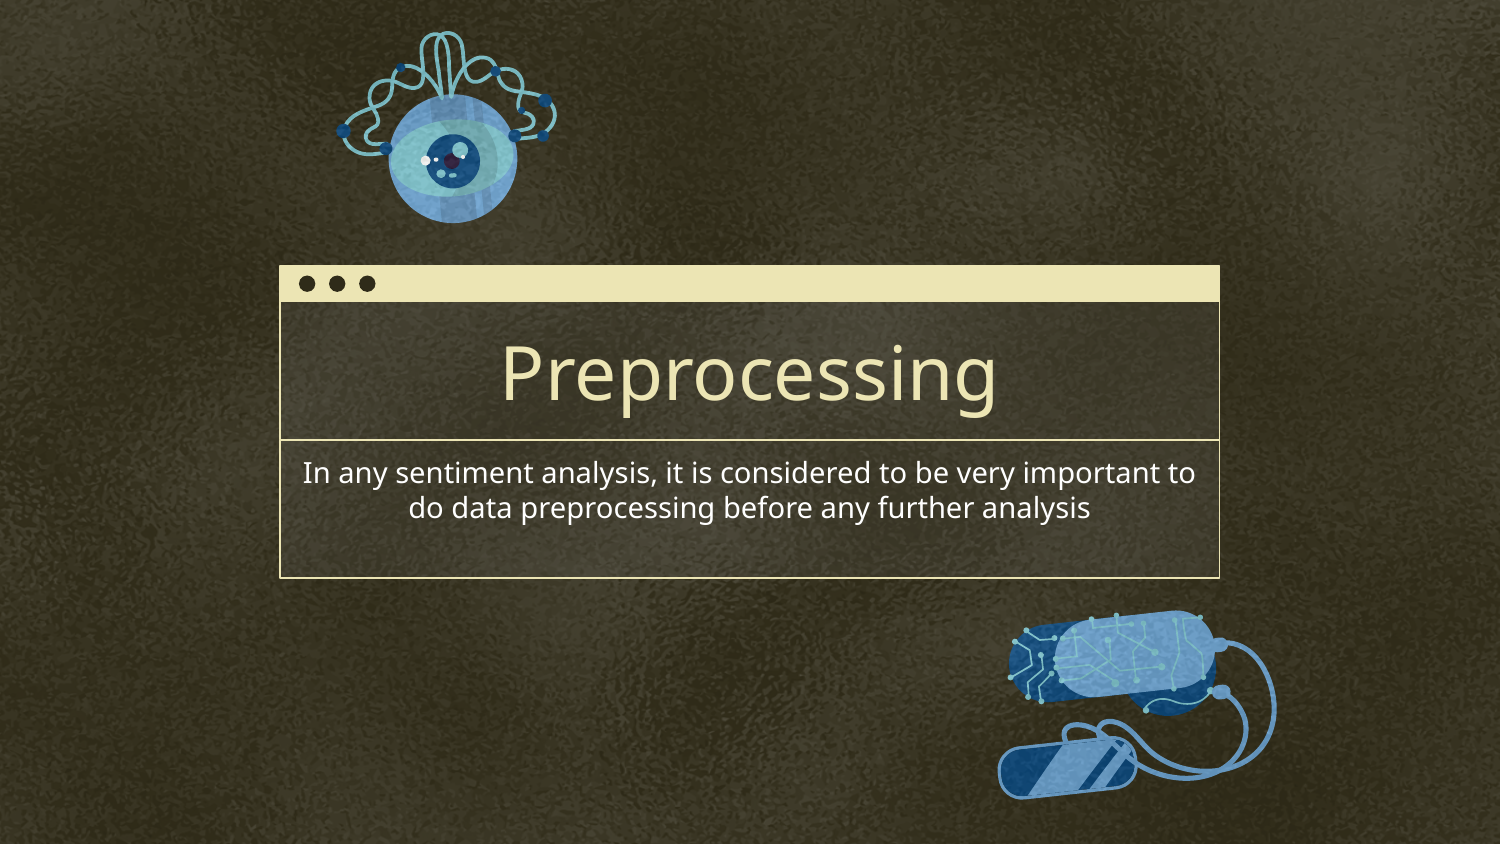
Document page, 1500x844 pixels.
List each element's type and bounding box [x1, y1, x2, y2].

text_box [279, 265, 1220, 579]
